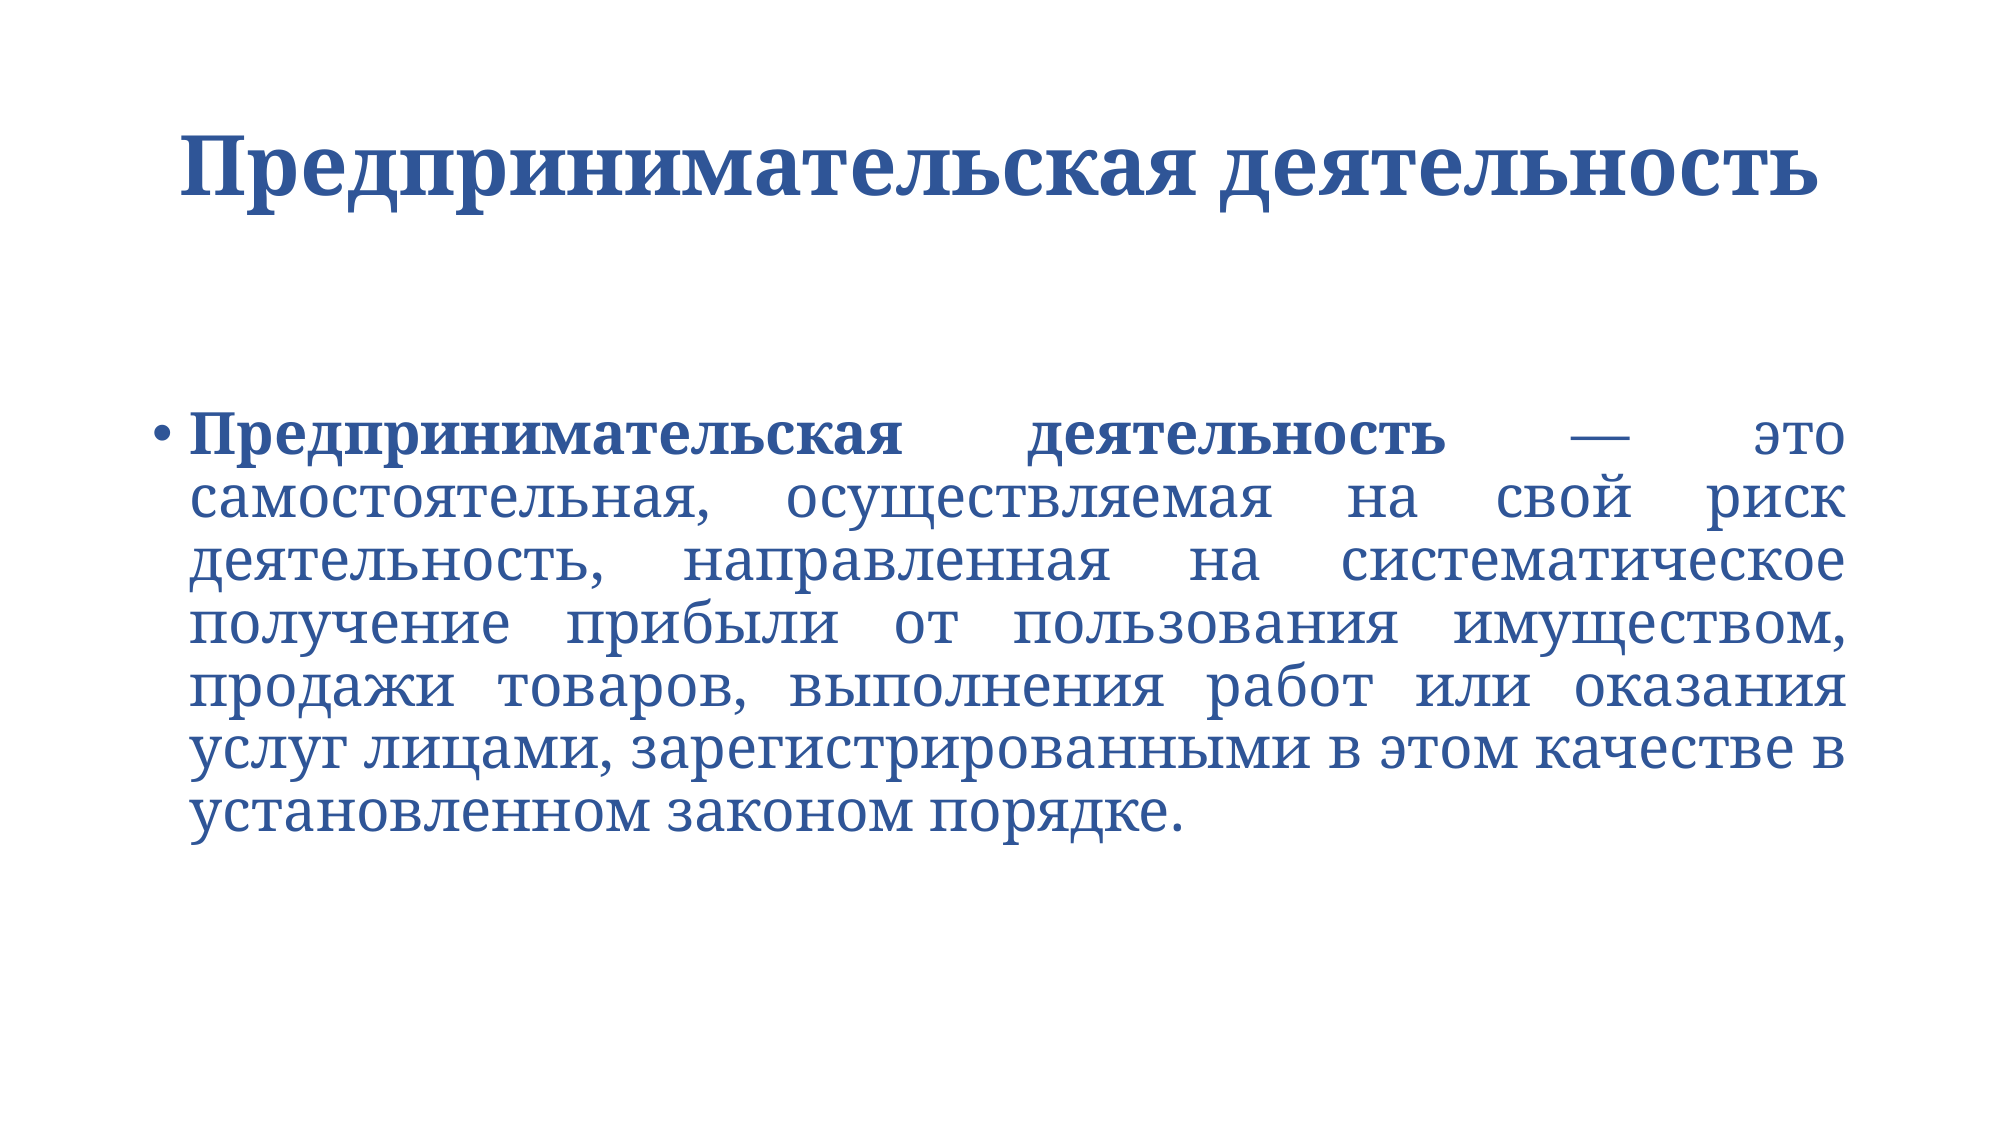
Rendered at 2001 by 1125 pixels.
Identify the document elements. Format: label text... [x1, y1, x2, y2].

title Предпринимательская деятельность [137, 59, 1863, 278]
list Предпринимательская деятельность — это самостоятельная, осуществляемая на свой риск деятельность, направленная на систематическое получение прибыли от пользования имуществом, продажи товаров, выполнения работ или оказания услуг лицами, зарегистрированными в этом качестве в установленном законом порядке. [137, 396, 1863, 1014]
